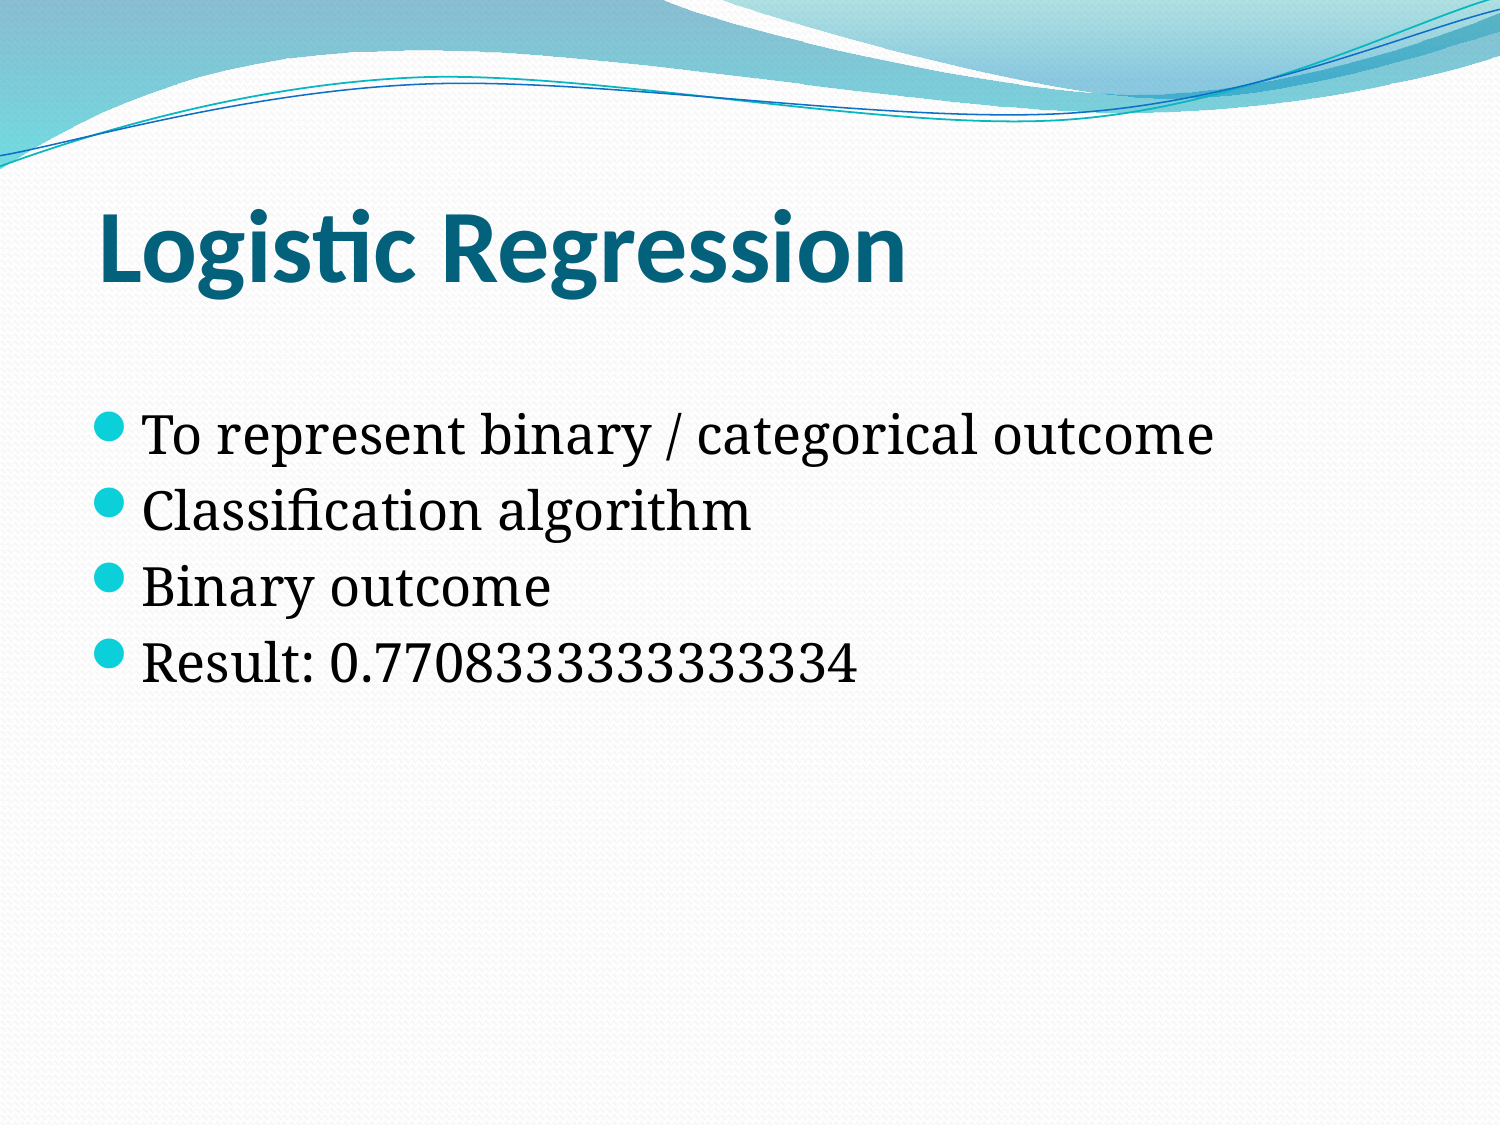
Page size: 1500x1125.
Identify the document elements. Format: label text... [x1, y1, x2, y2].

title Logistic Regression [75, 115, 1425, 303]
list To represent binary / categorical outcome Classification algorithm Binary outcome Result: 0.7708333333333334 [75, 317, 1425, 1038]
